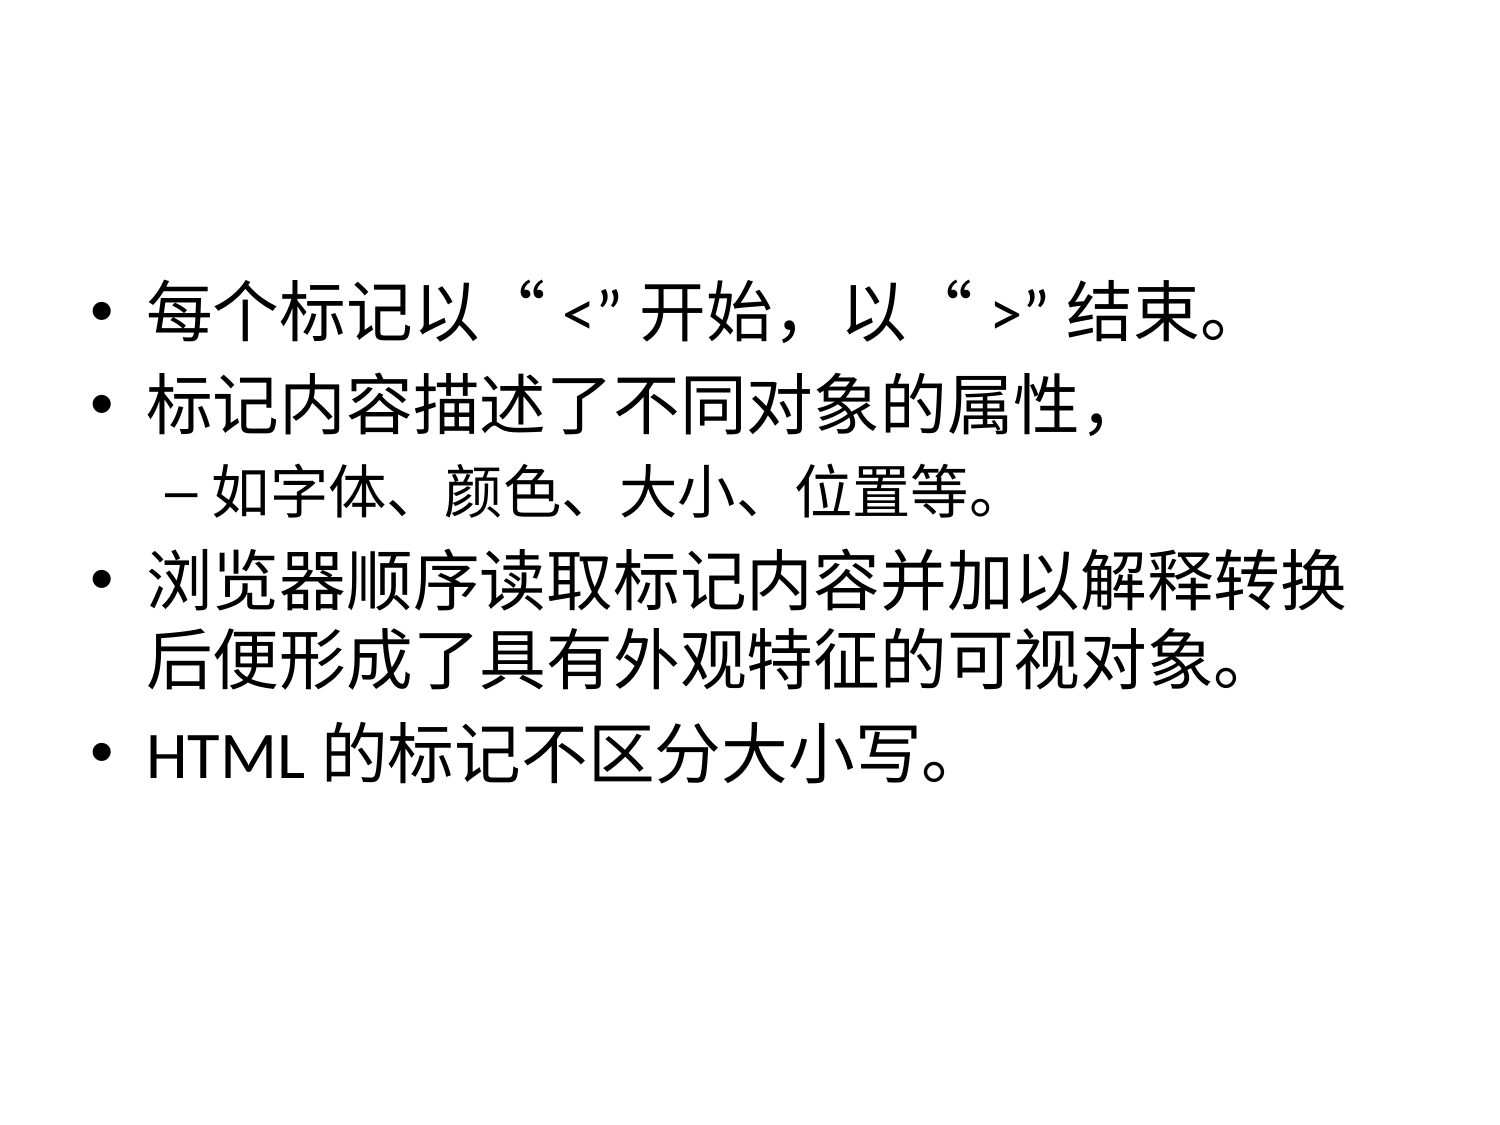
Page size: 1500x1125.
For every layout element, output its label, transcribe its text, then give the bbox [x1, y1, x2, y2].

list 每个标记以“<”开始，以“>”结束。 标记内容描述了不同对象的属性， 如字体、颜色、大小、位置等。 浏览器顺序读取标记内容并加以解释转换后便形成了具有外观特征的可视对象。 HTML的标记不区分大小写。 [75, 262, 1425, 1005]
